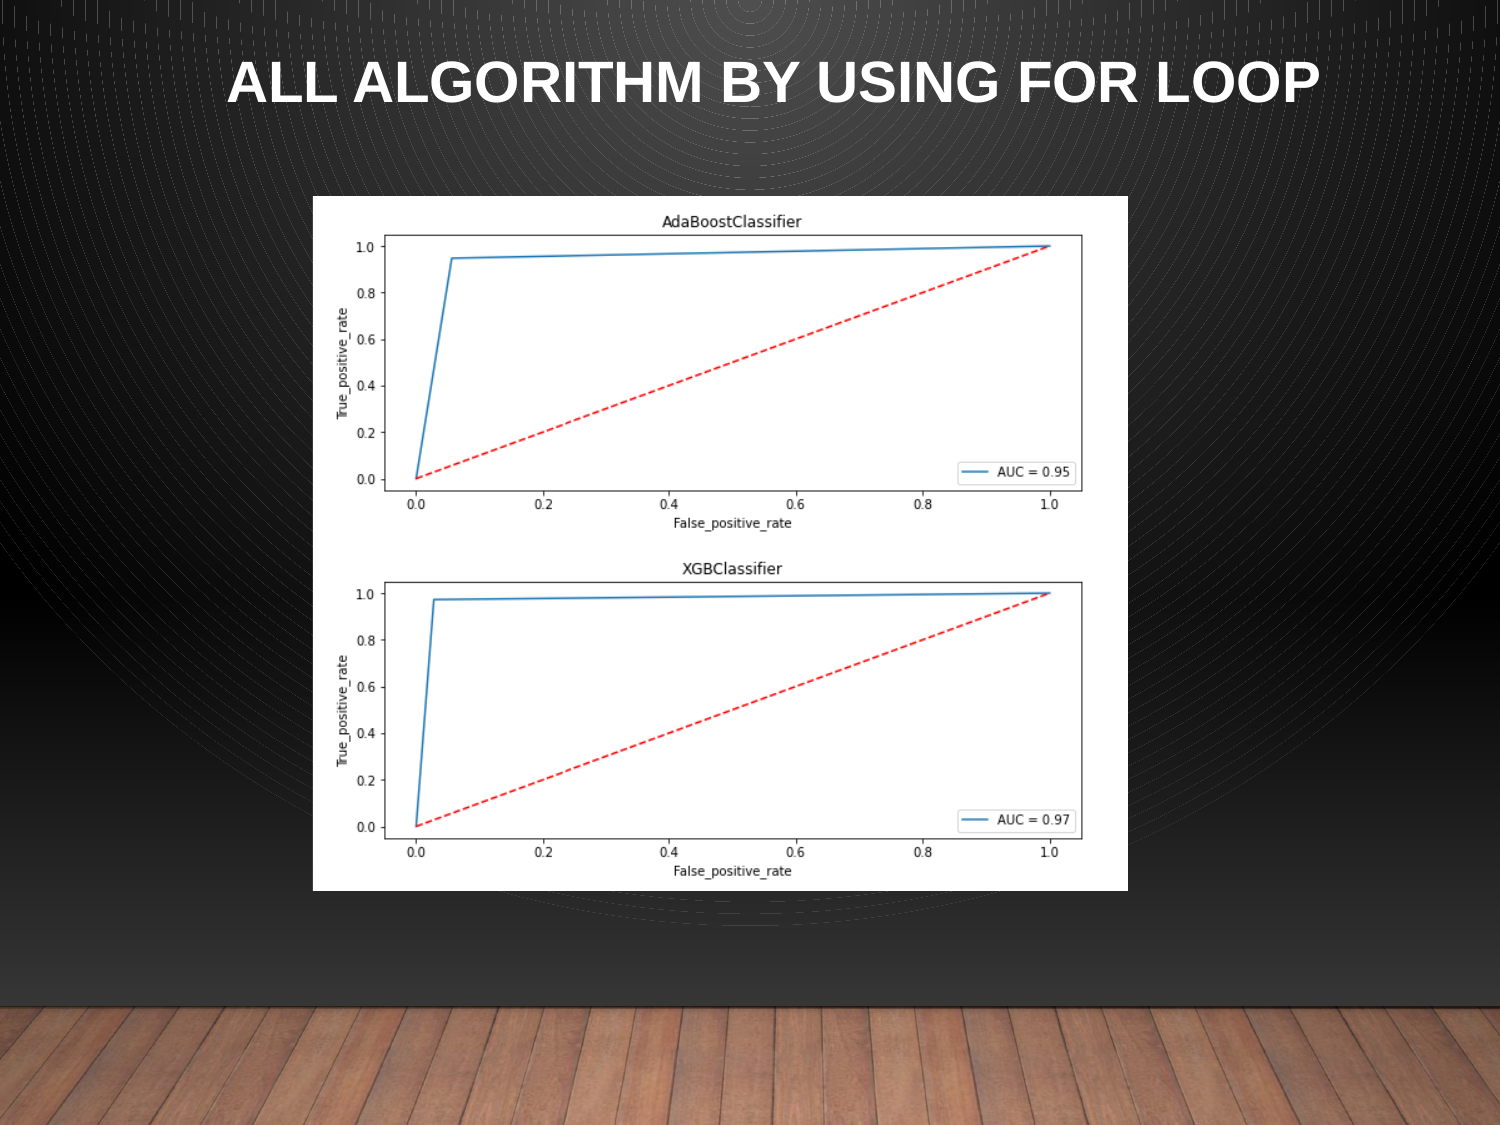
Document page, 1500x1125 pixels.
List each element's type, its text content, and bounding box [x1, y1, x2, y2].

picture [0, 1006, 1500, 1125]
picture [312, 196, 1129, 891]
title All algorithm by using for loop [197, 66, 1350, 102]
